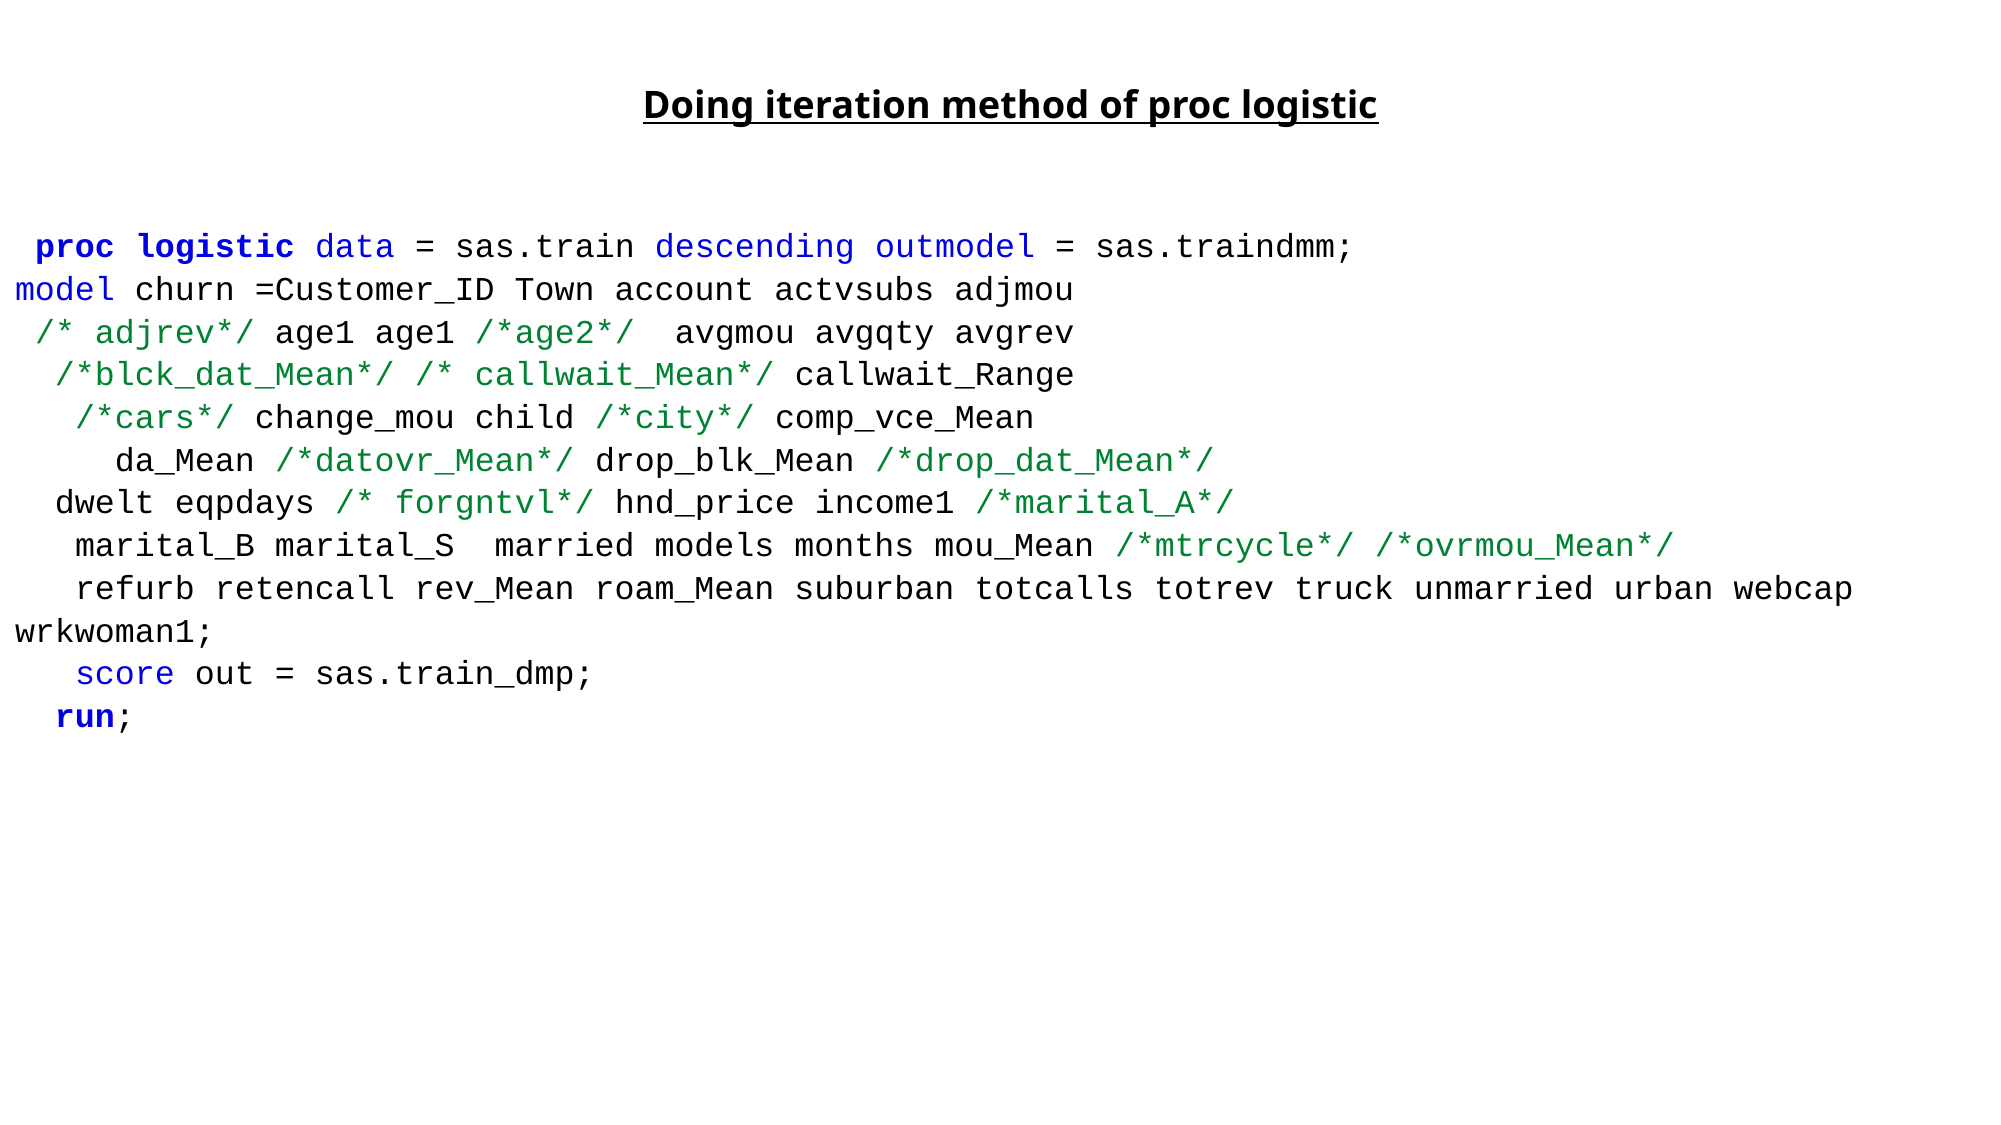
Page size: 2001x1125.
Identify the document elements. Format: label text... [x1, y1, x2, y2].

subtitle proc logistic data = sas.train descending outmodel = sas.traindmm; model churn =Customer_ID Town account actvsubs adjmou /* adjrev*/ age1 age1 /*age2*/ avgmou avgqty avgrev /*blck_dat_Mean*/ /* callwait_Mean*/ callwait_Range /*cars*/ change_mou child /*city*/ comp_vce_Mean da_Mean /*datovr_Mean*/ drop_blk_Mean /*drop_dat_Mean*/ dwelt eqpdays /* forgntvl*/ hnd_price income1 /*marital_A*/ marital_B marital_S married models months mou_Mean /*mtrcycle*/ /*ovrmou_Mean*/ refurb retencall rev_Mean roam_Mean suburban totcalls totrev truck unmarried urban webcap wrkwoman1; score out = sas.train_dmp; run; [0, 199, 2000, 1091]
title Doing iteration method of proc logistic [21, 0, 2000, 135]
